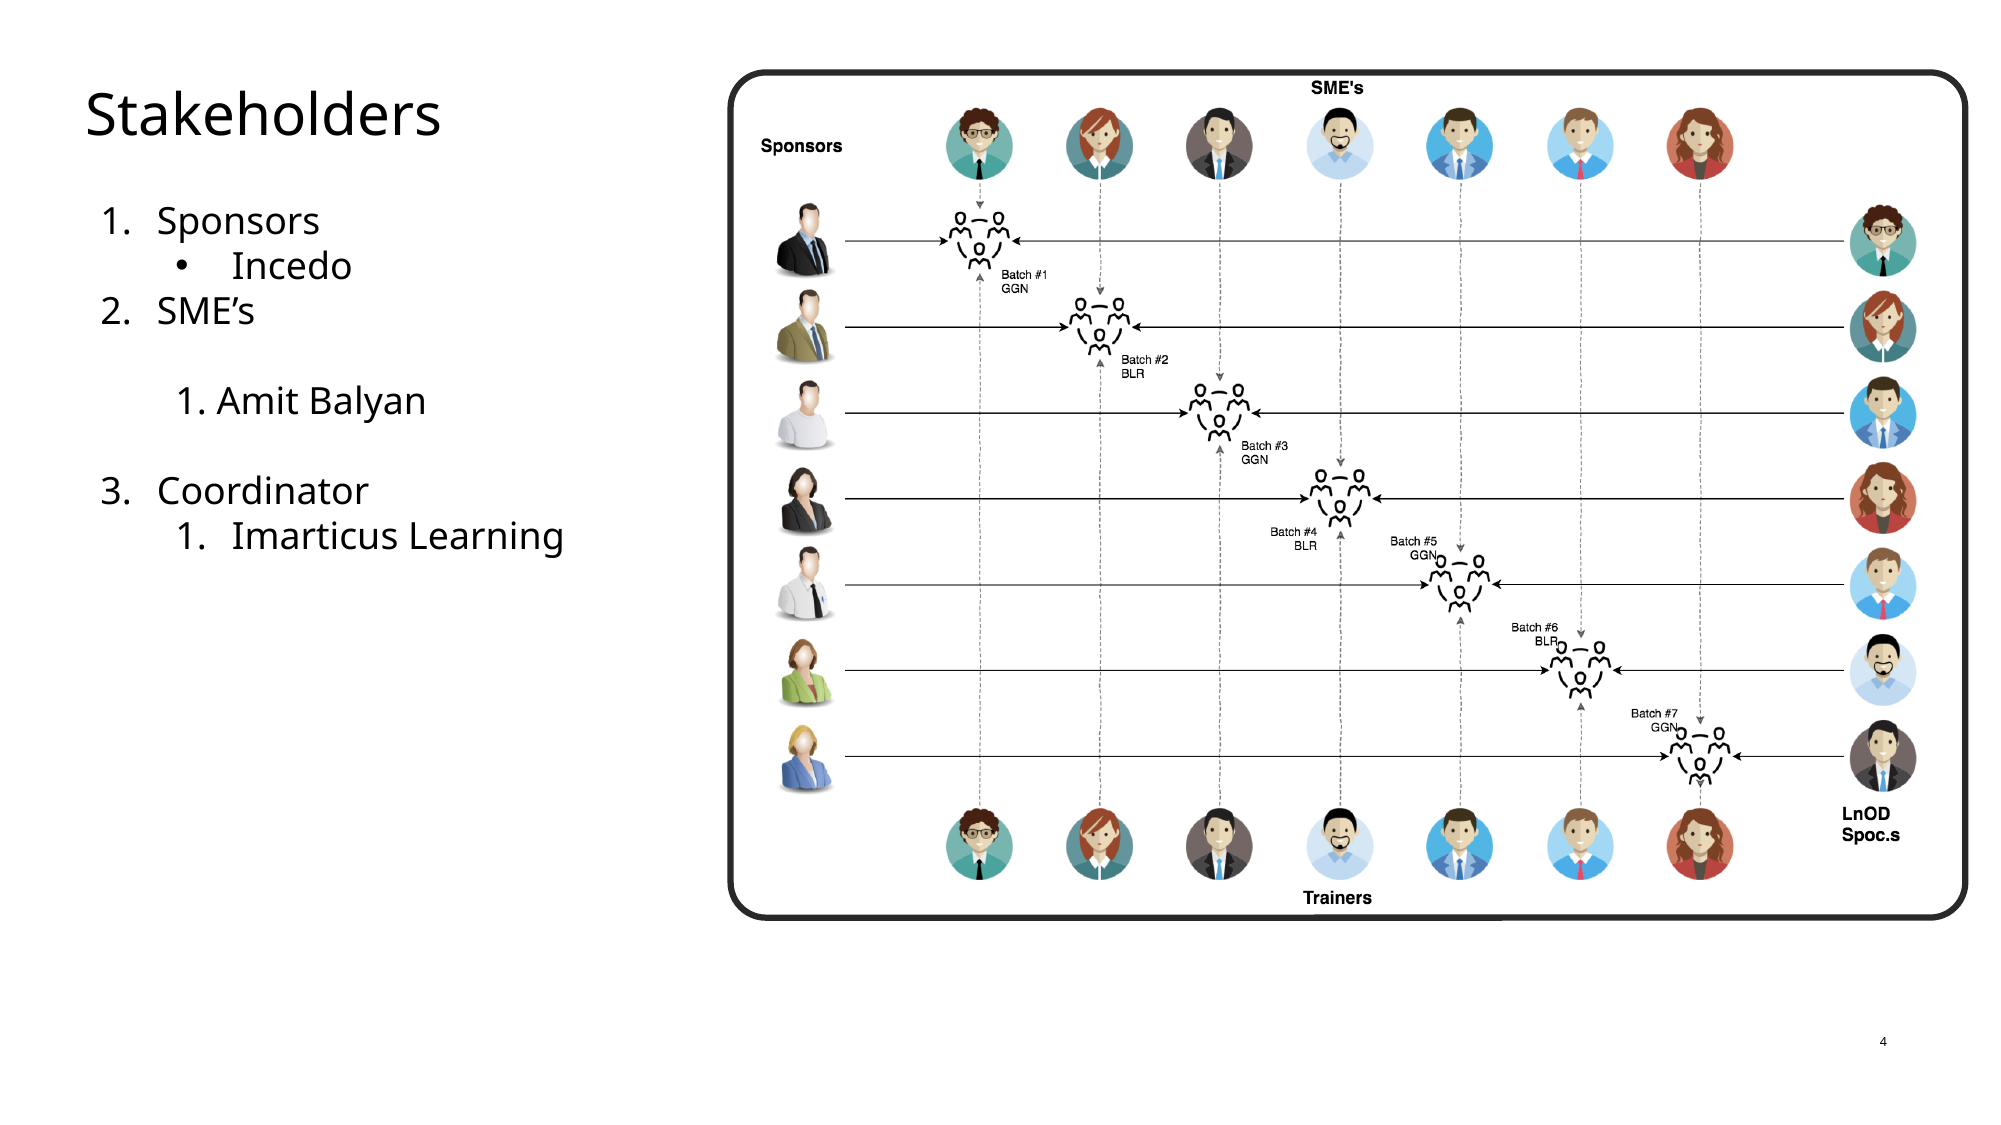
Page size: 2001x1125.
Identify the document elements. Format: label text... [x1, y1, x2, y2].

picture [730, 72, 1966, 918]
slide_number 4 [1841, 1035, 1887, 1051]
text_box Sponsors Incedo SME’s 1. Amit Balyan Coordinator Imarticus Learning [85, 189, 688, 565]
title Stakeholders [85, 72, 644, 144]
